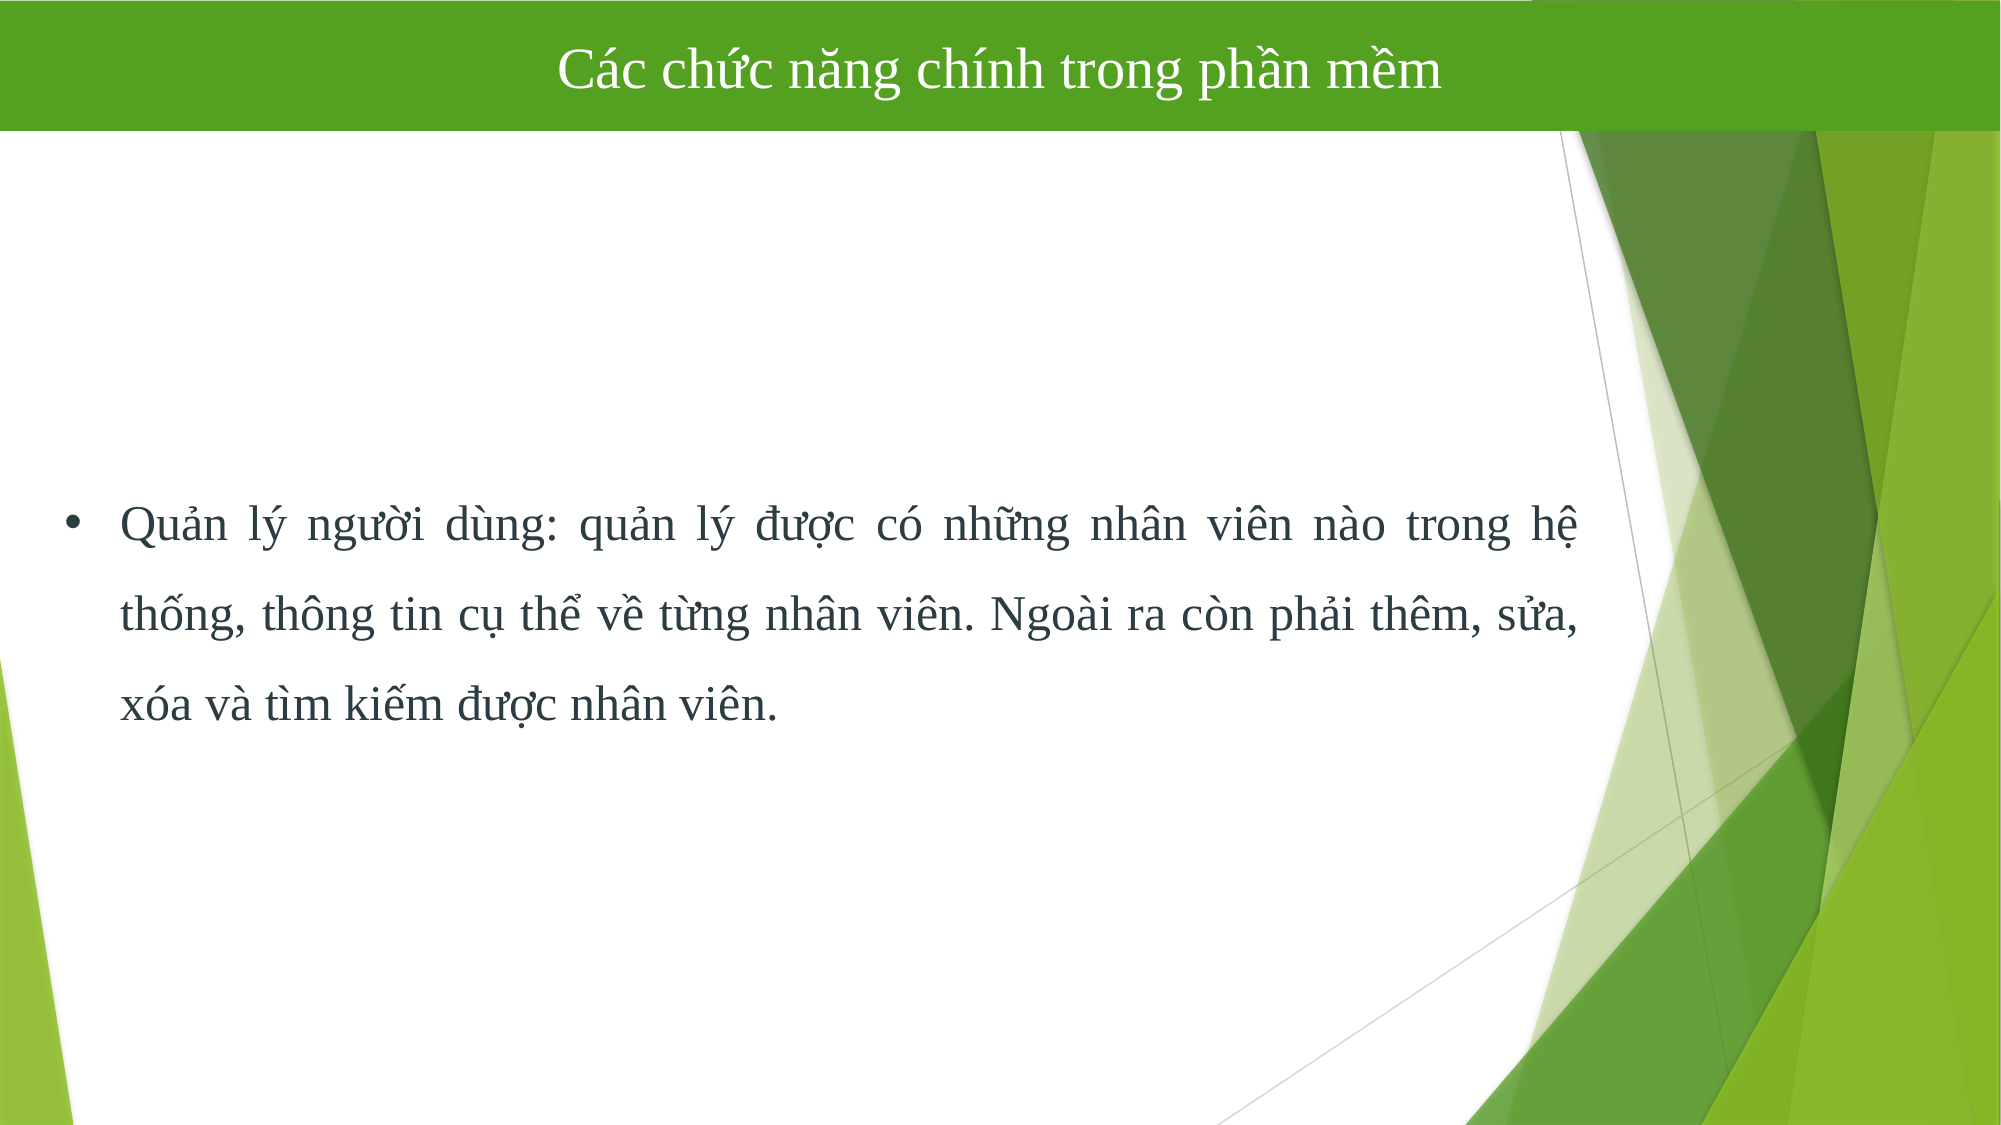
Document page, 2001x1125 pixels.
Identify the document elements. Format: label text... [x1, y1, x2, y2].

text_box Các chức năng chính trong phần mềm [0, 0, 2000, 131]
text_box Quản lý người dùng: quản lý được có những nhân viên nào trong hệ thống, thông tin cụ thể về từng nhân viên. Ngoài ra còn phải thêm, sửa, xóa và tìm kiếm được nhân viên. [49, 188, 1596, 1004]
